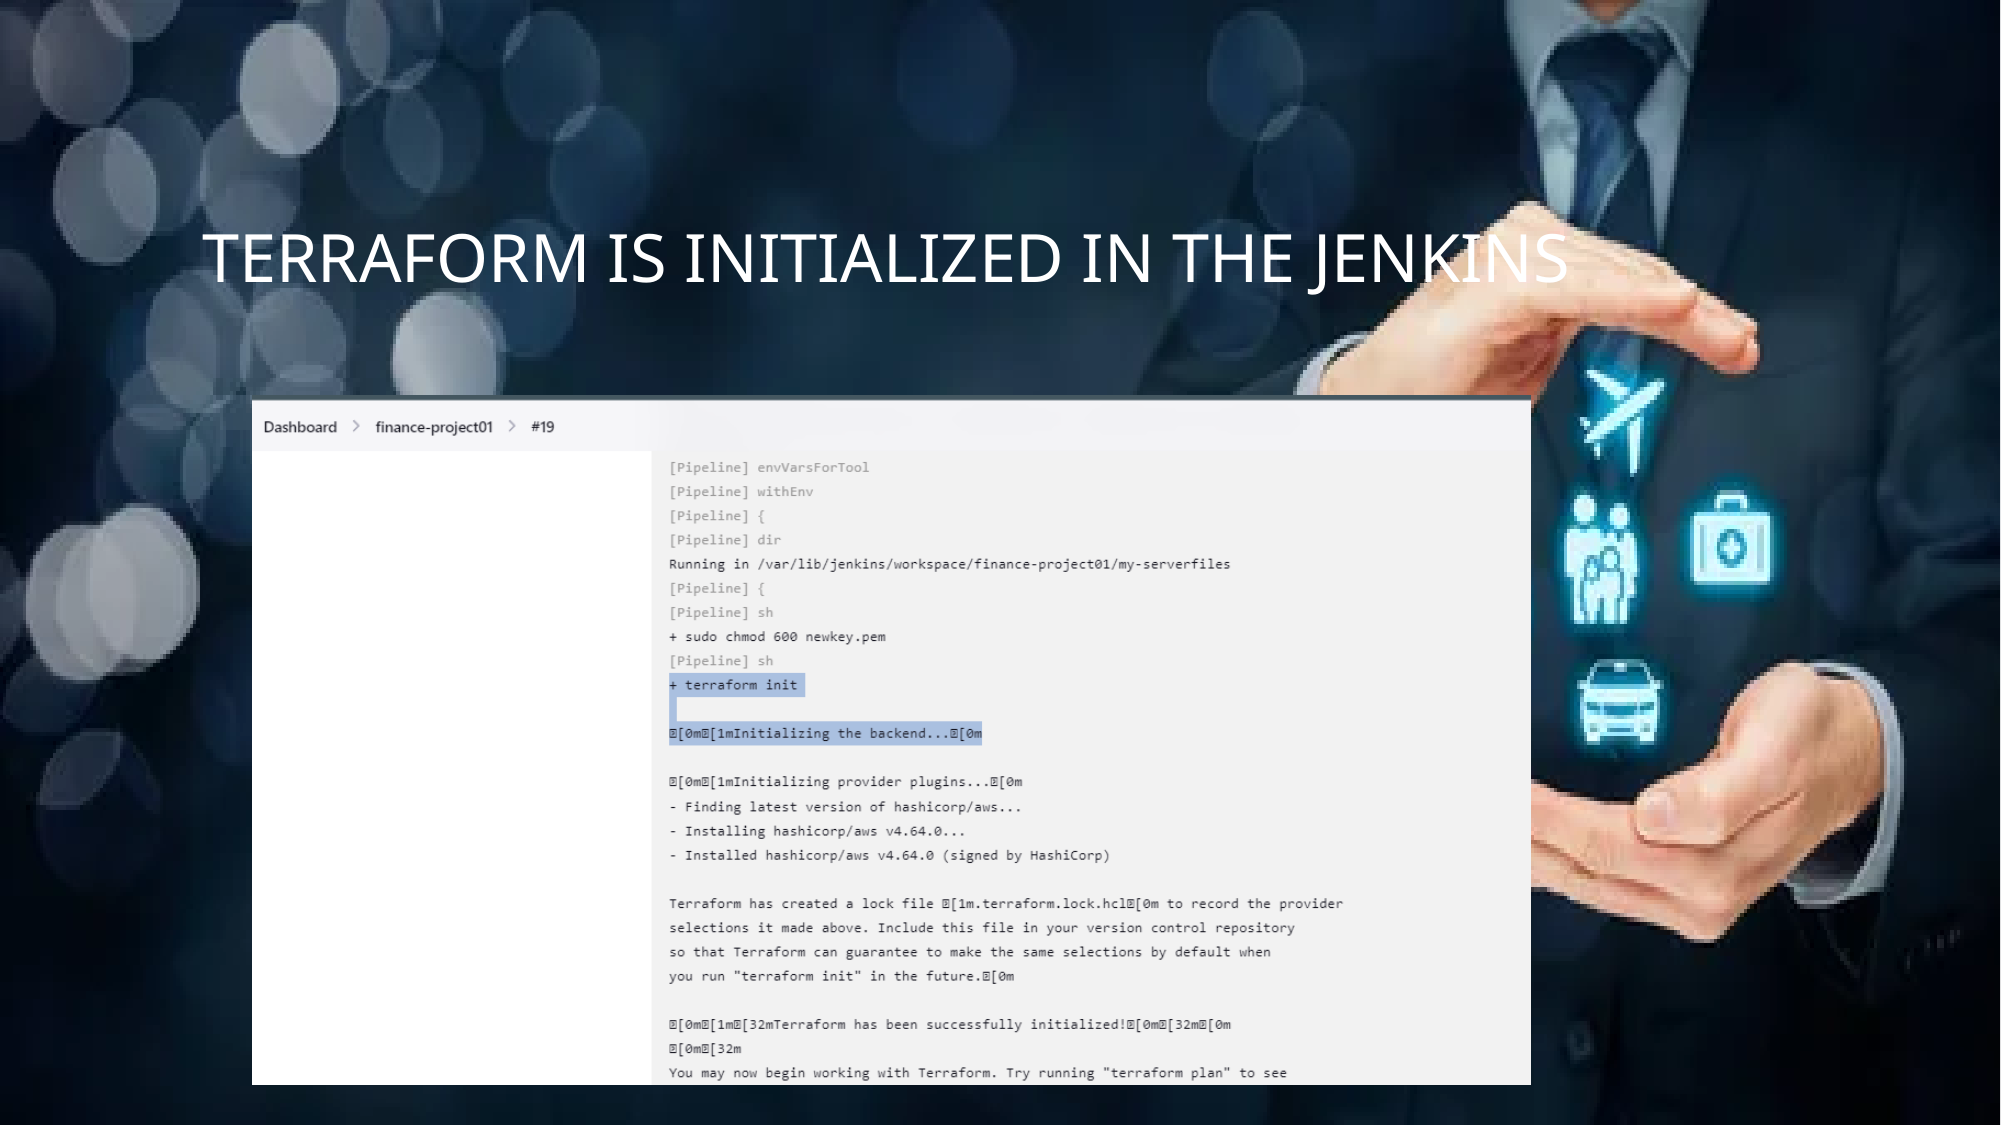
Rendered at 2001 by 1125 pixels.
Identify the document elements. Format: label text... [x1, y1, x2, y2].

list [252, 395, 1531, 1085]
picture [0, 0, 2001, 1125]
title TERRAFORM IS INITIALIZED IN THE JENKINS [187, 99, 1813, 413]
